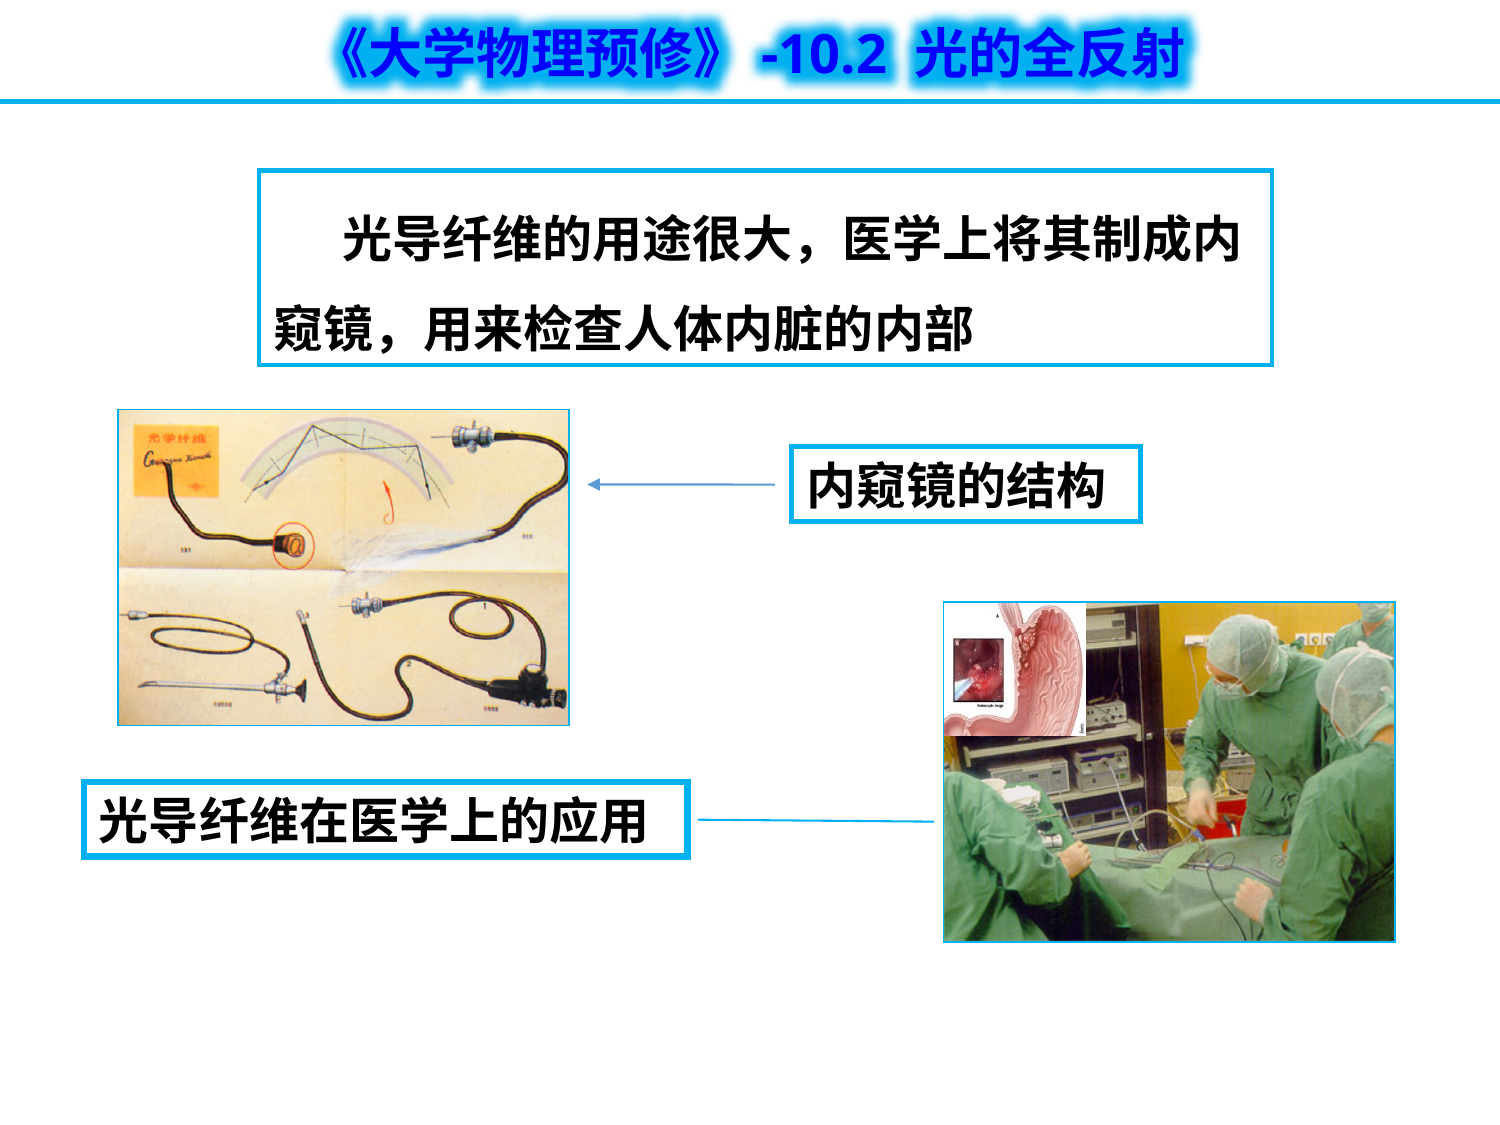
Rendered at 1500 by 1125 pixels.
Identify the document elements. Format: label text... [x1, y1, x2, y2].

text_box [587, 478, 775, 491]
text_box 光导纤维的用途很大，医学上将其制成内窥镜，用来检查人体内脏的内部 [259, 170, 1272, 366]
text_box 内窥镜的结构 [791, 446, 1141, 522]
text_box 光导纤维在医学上的应用 [84, 781, 688, 857]
picture [945, 604, 1393, 940]
picture [120, 411, 567, 724]
